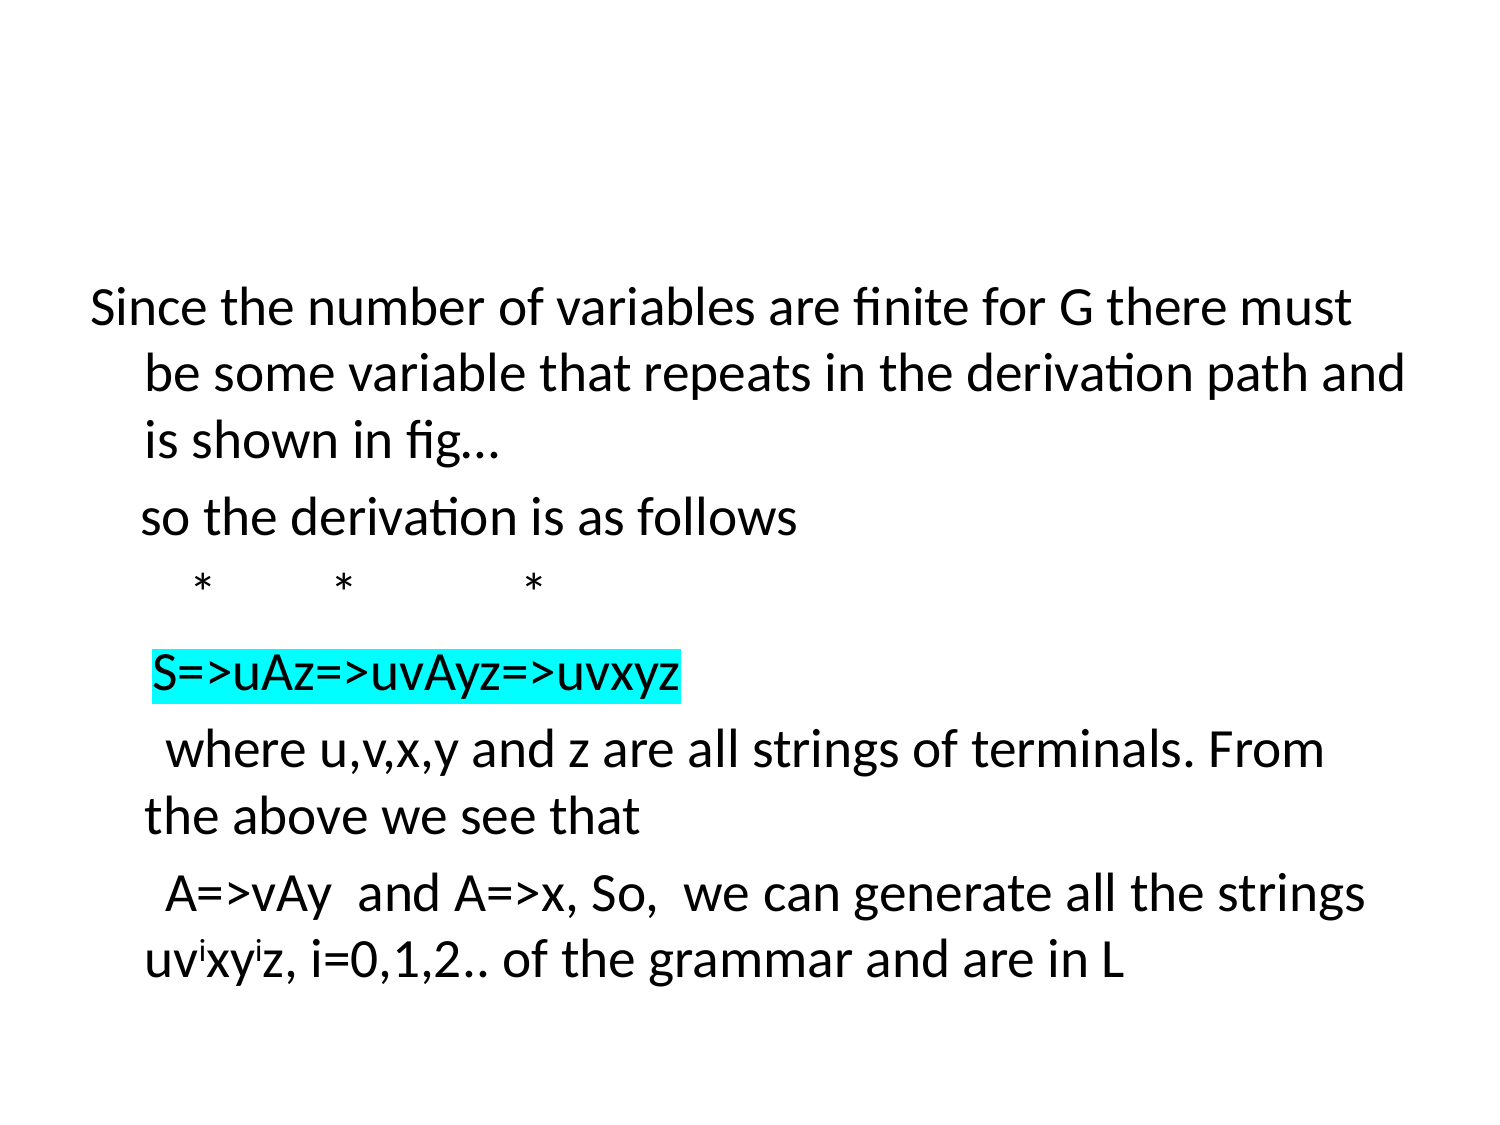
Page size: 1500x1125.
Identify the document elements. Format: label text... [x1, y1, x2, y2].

list Since the number of variables are finite for G there must be some variable that repeats in the derivation path and is shown in fig… so the derivation is as follows * * * S=>uAz=>uvAyz=>uvxyz where u,v,x,y and z are all strings of terminals. From the above we see that A=>vAy and A=>x, So, we can generate all the strings uvixyiz, i=0,1,2.. of the grammar and are in L [74, 262, 1426, 1006]
